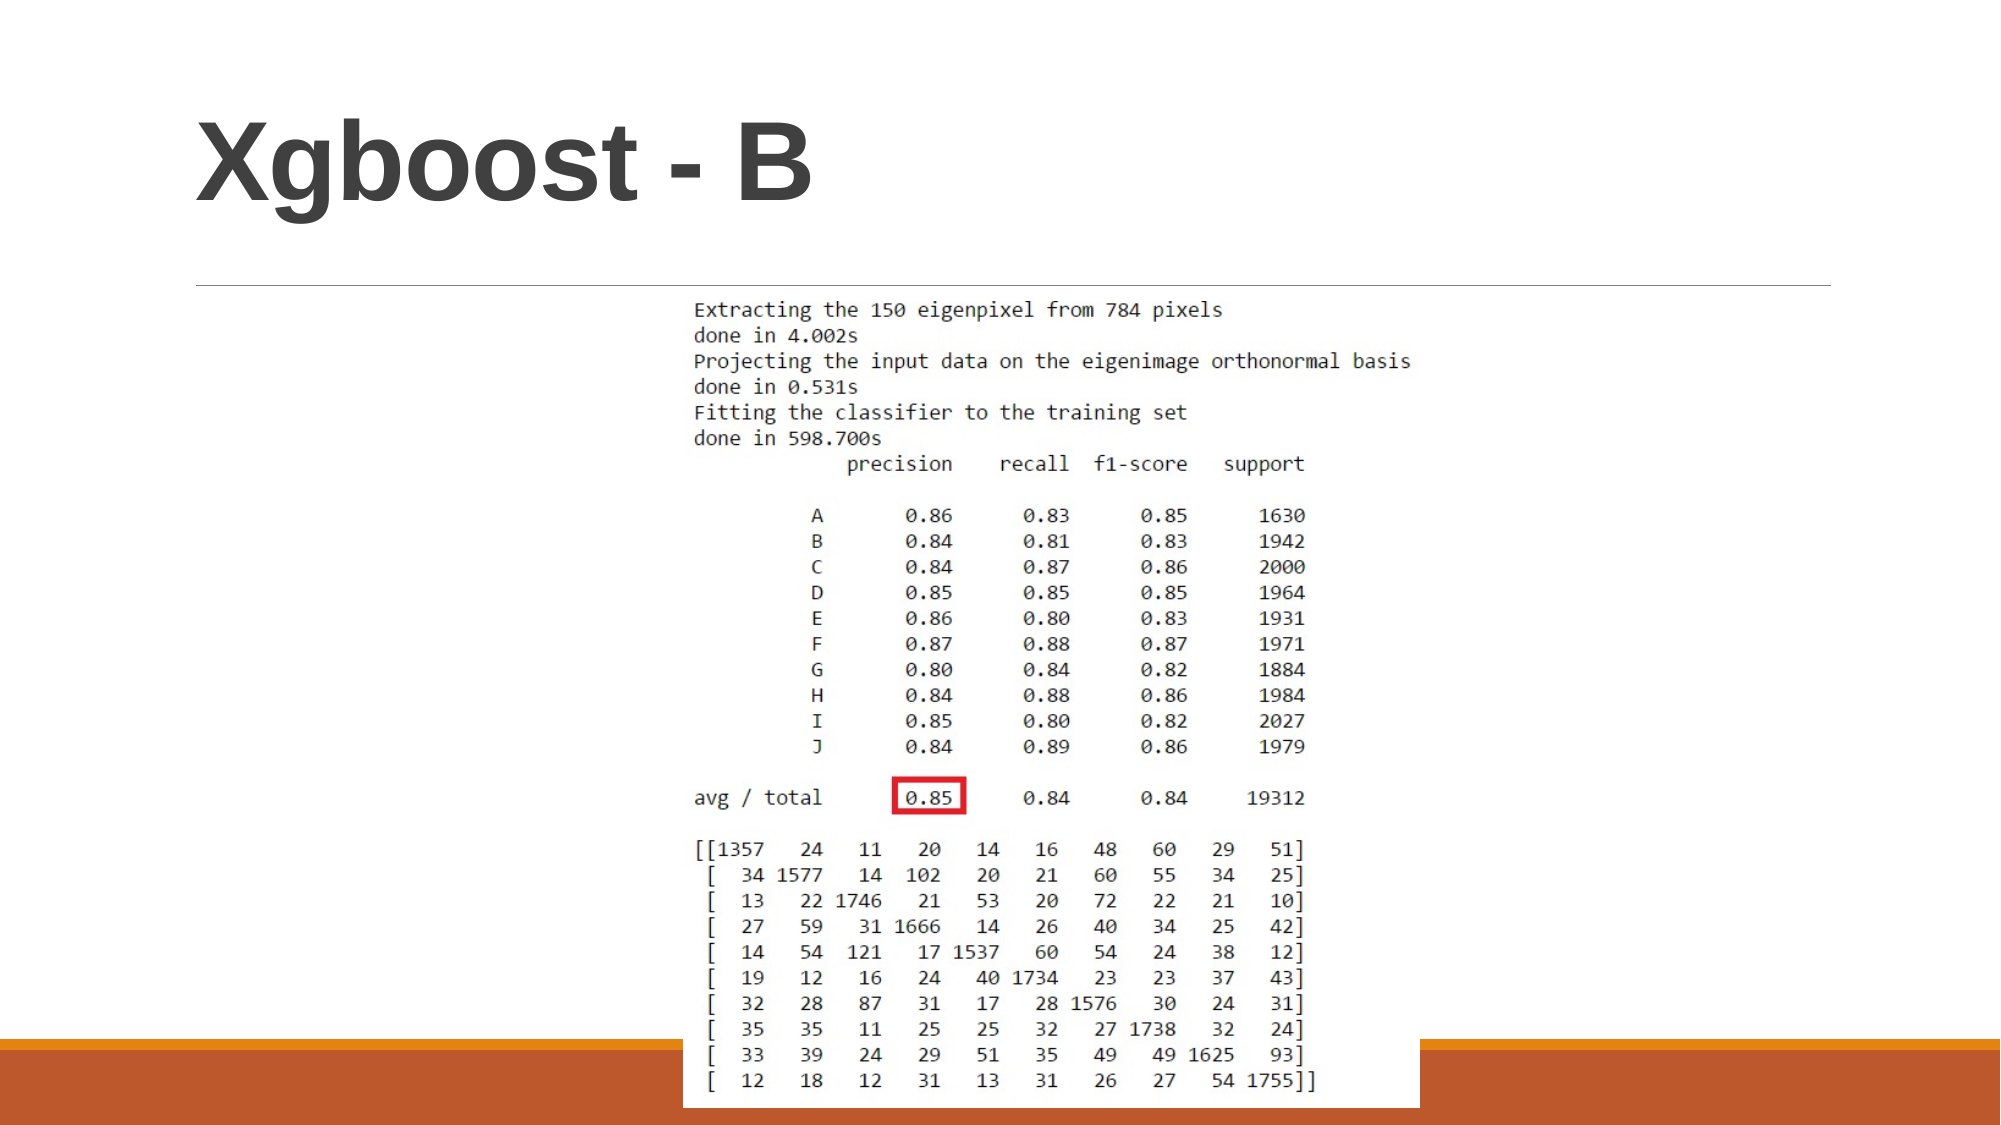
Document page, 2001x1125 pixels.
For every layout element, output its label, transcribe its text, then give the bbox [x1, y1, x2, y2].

title Xgboost - B [180, 47, 1830, 285]
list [682, 300, 1421, 1109]
